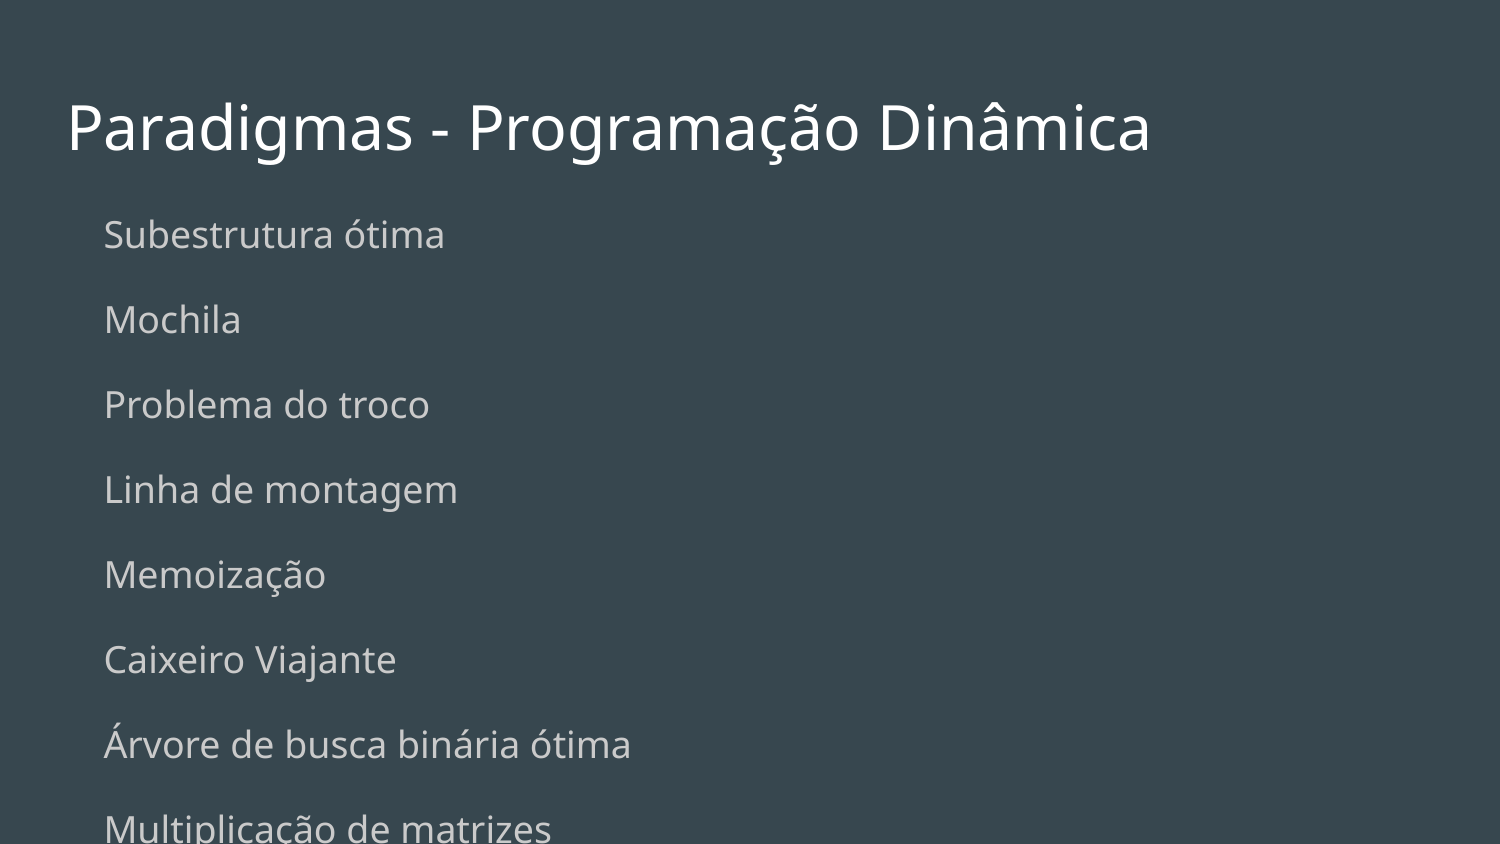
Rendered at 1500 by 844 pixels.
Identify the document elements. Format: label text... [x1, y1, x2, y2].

title Paradigmas - Programação Dinâmica [51, 72, 1449, 167]
list Subestrutura ótima Mochila Problema do troco Linha de montagem Memoização Caixeiro Viajante Árvore de busca binária ótima Multiplicação de matrizes [51, 189, 1449, 750]
